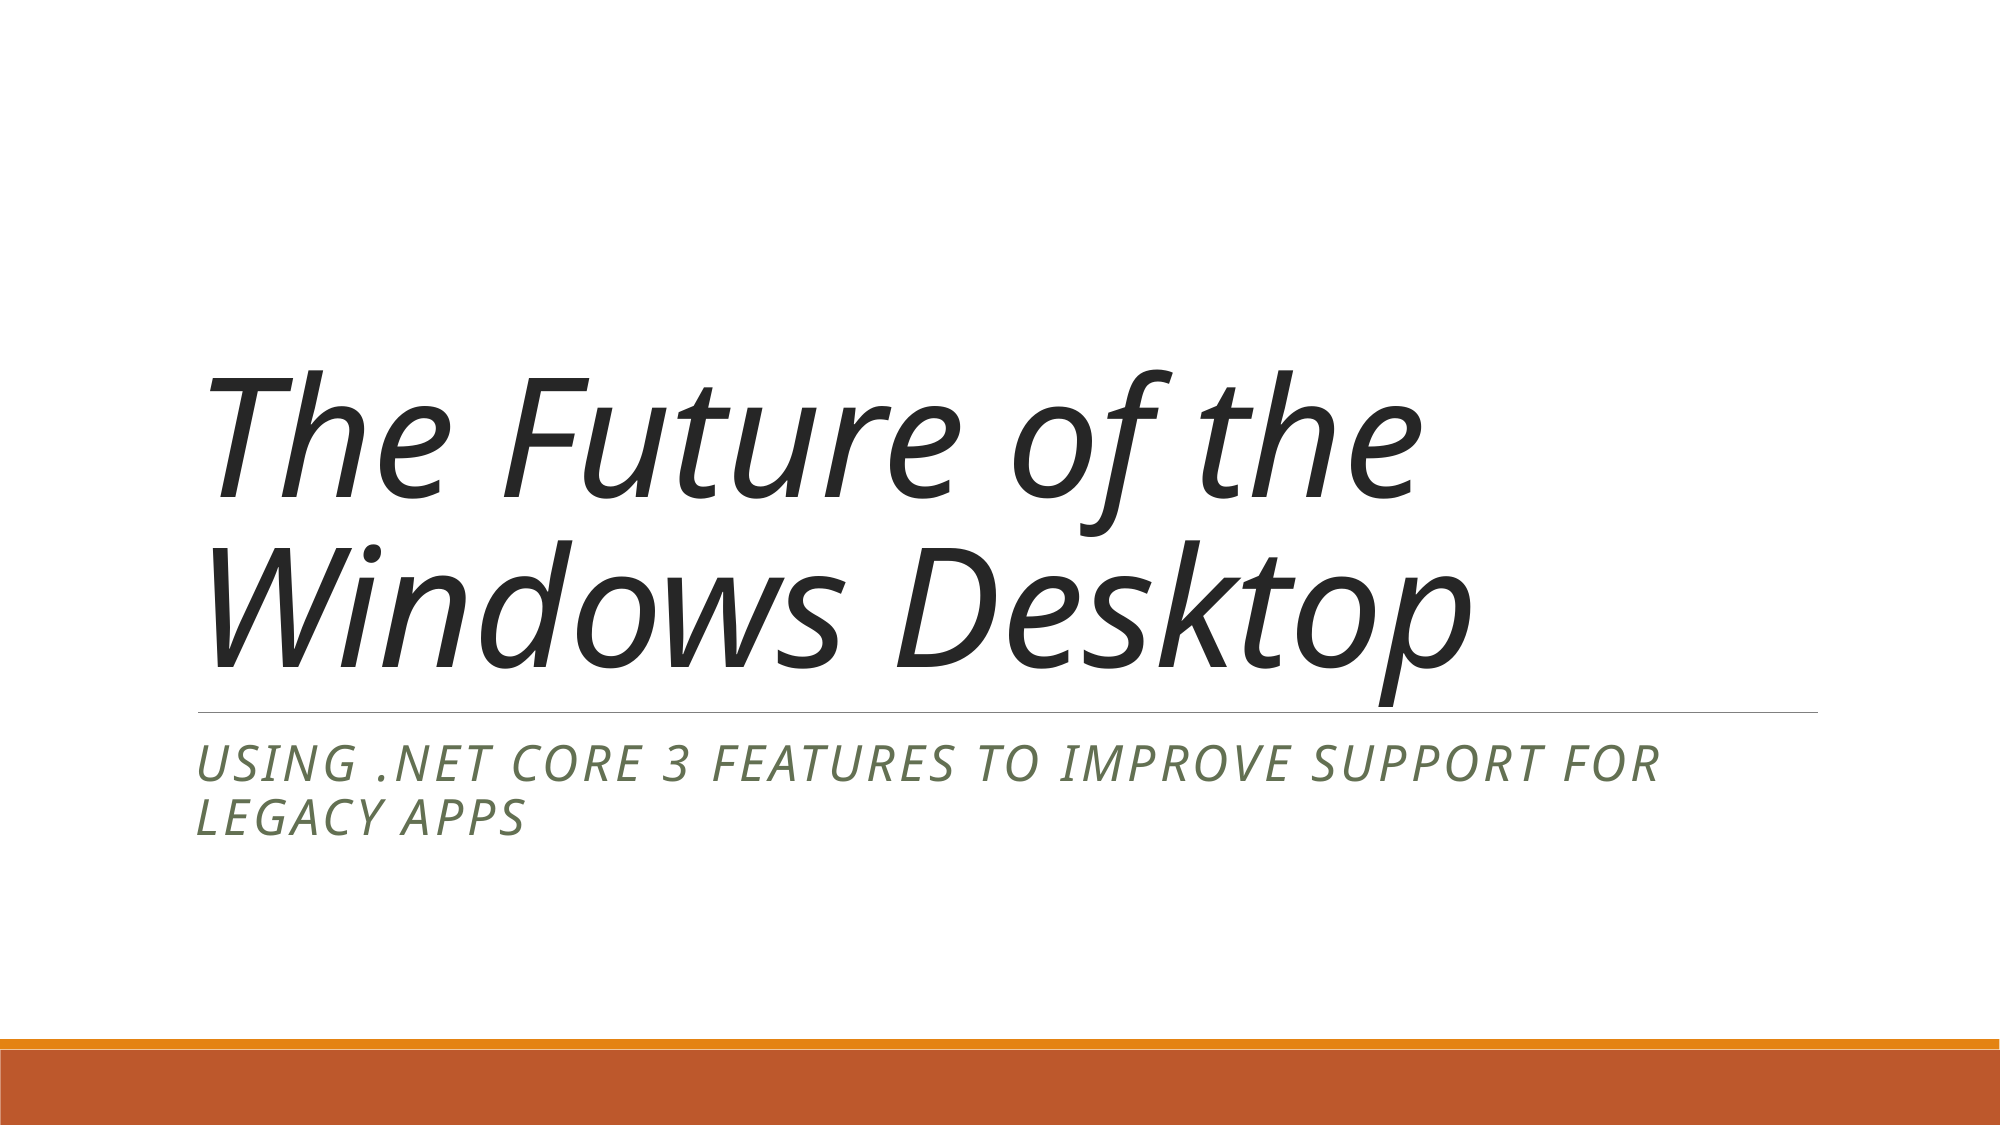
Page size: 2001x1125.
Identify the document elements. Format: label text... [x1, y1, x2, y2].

title The Future of the Windows Desktop [180, 124, 1830, 710]
subtitle Using .Net Core 3 Features to Improve Support for Legacy Apps [180, 730, 1831, 919]
